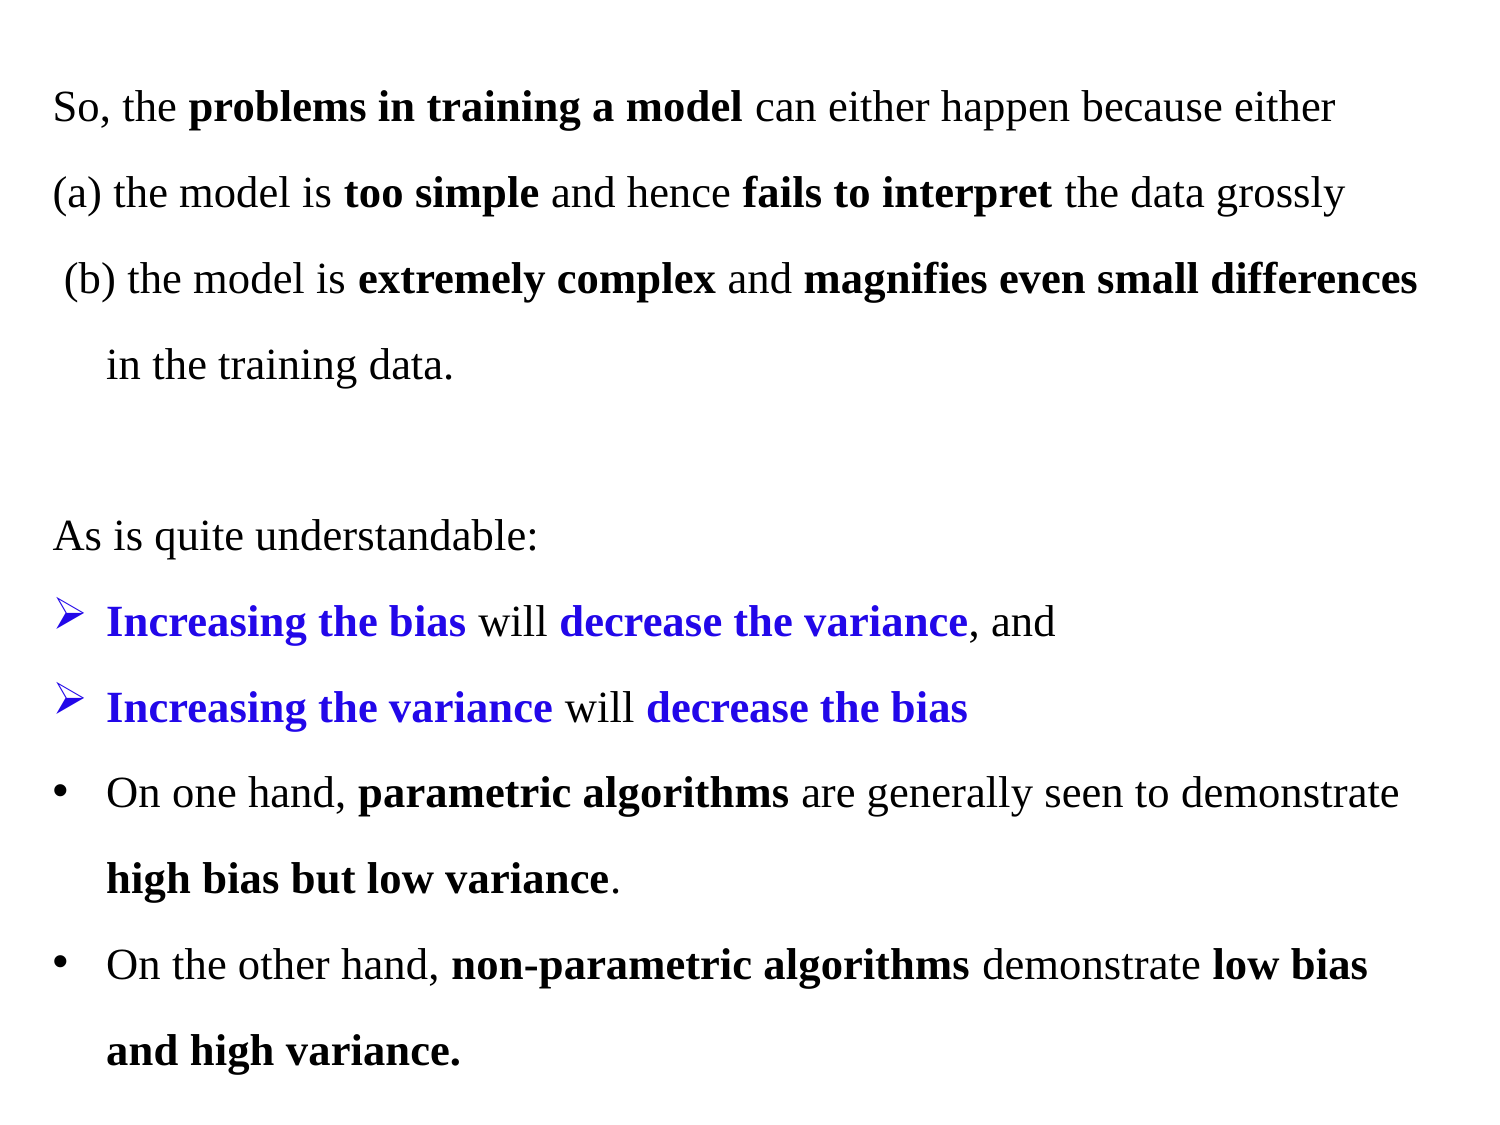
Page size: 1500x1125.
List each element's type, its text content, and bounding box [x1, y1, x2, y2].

list So, the problems in training a model can either happen because either (a) the model is too simple and hence fails to interpret the data grossly (b) the model is extremely complex and magnifies even small differences in the training data. As is quite understandable: Increasing the bias will decrease the variance, and Increasing the variance will decrease the bias On one hand, parametric algorithms are generally seen to demonstrate high bias but low variance. On the other hand, non-parametric algorithms demonstrate low bias and high variance. [37, 37, 1463, 1088]
